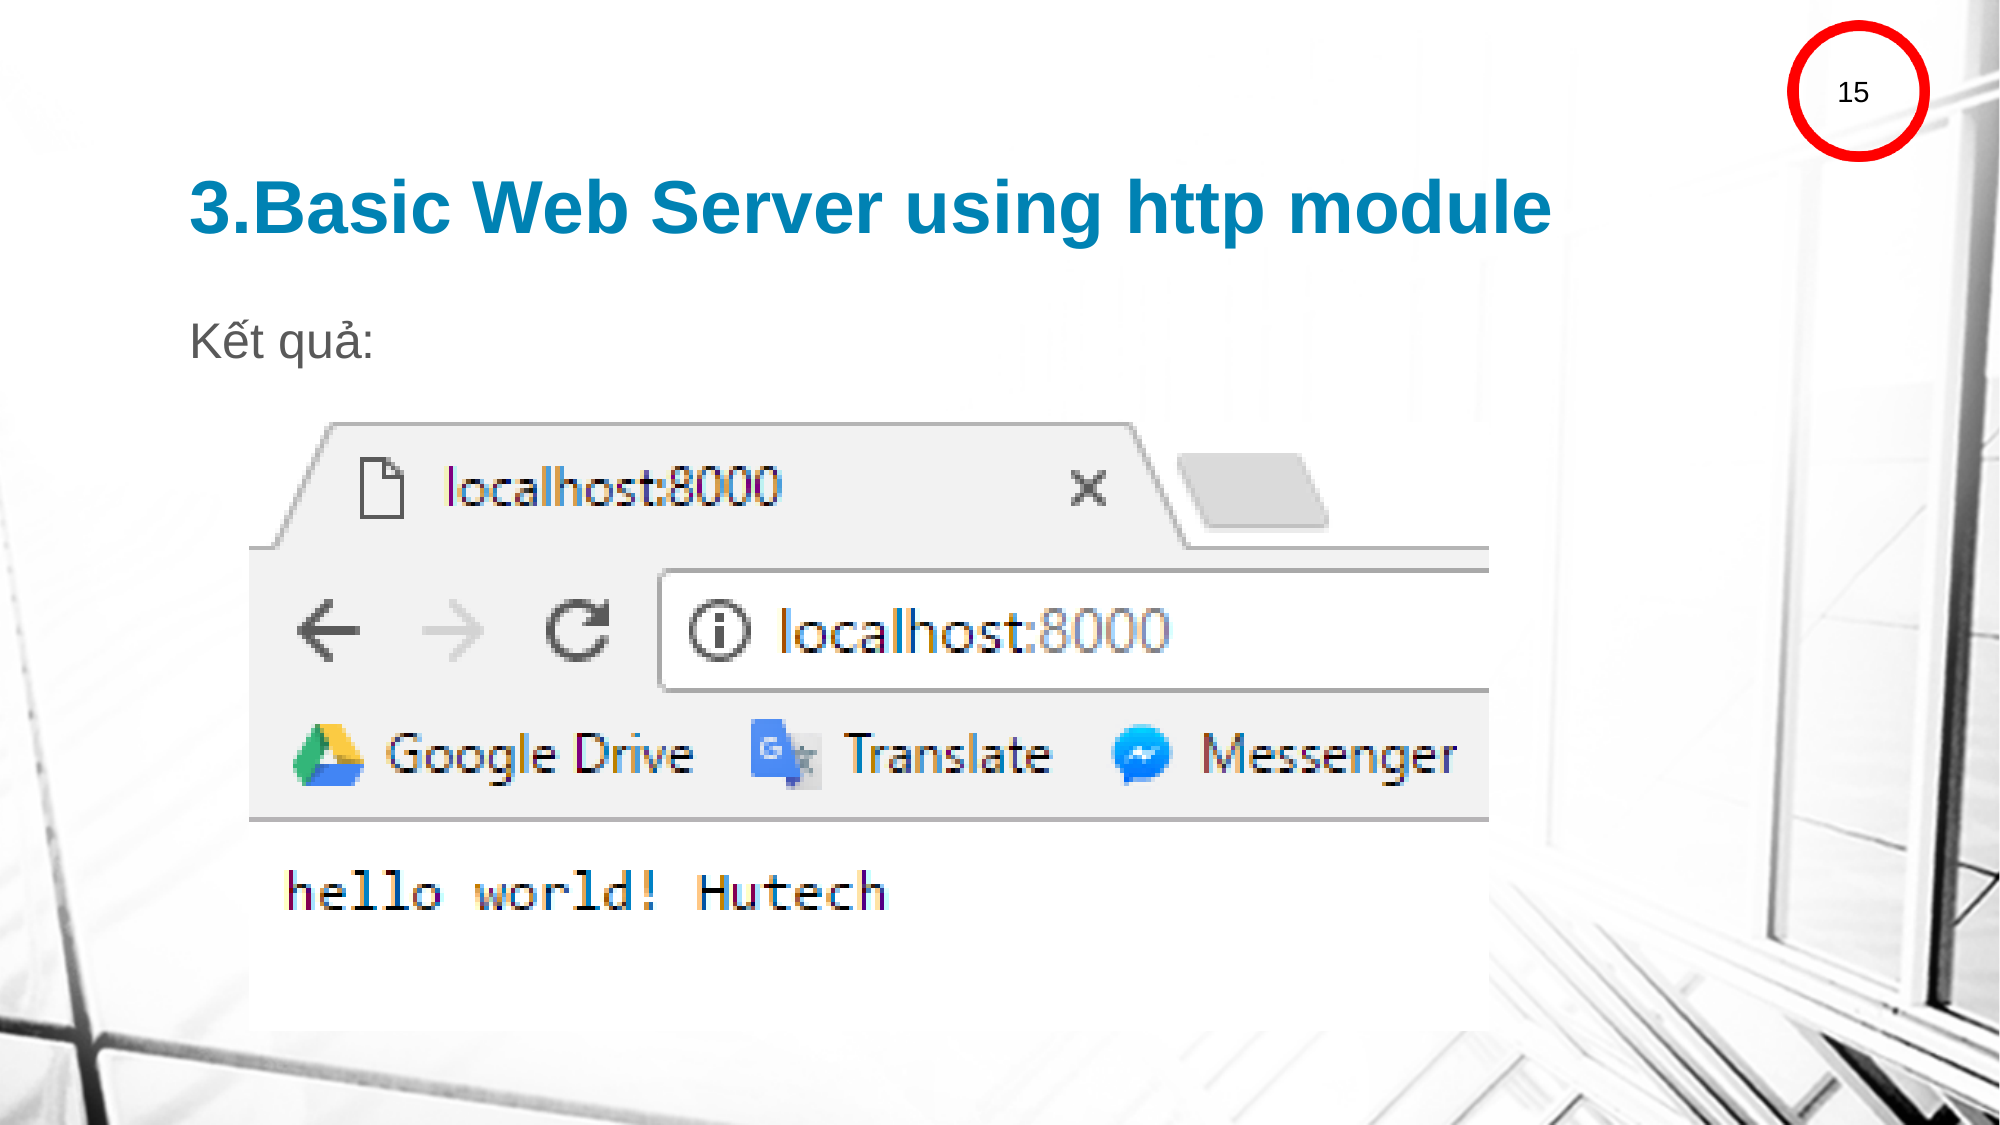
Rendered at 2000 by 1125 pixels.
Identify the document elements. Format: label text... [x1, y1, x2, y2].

list Kết quả: [174, 299, 1600, 988]
title 3.Basic Web Server using http module [174, 87, 1600, 263]
slide_number 15 [1822, 42, 1910, 140]
picture [0, 0, 2000, 1125]
